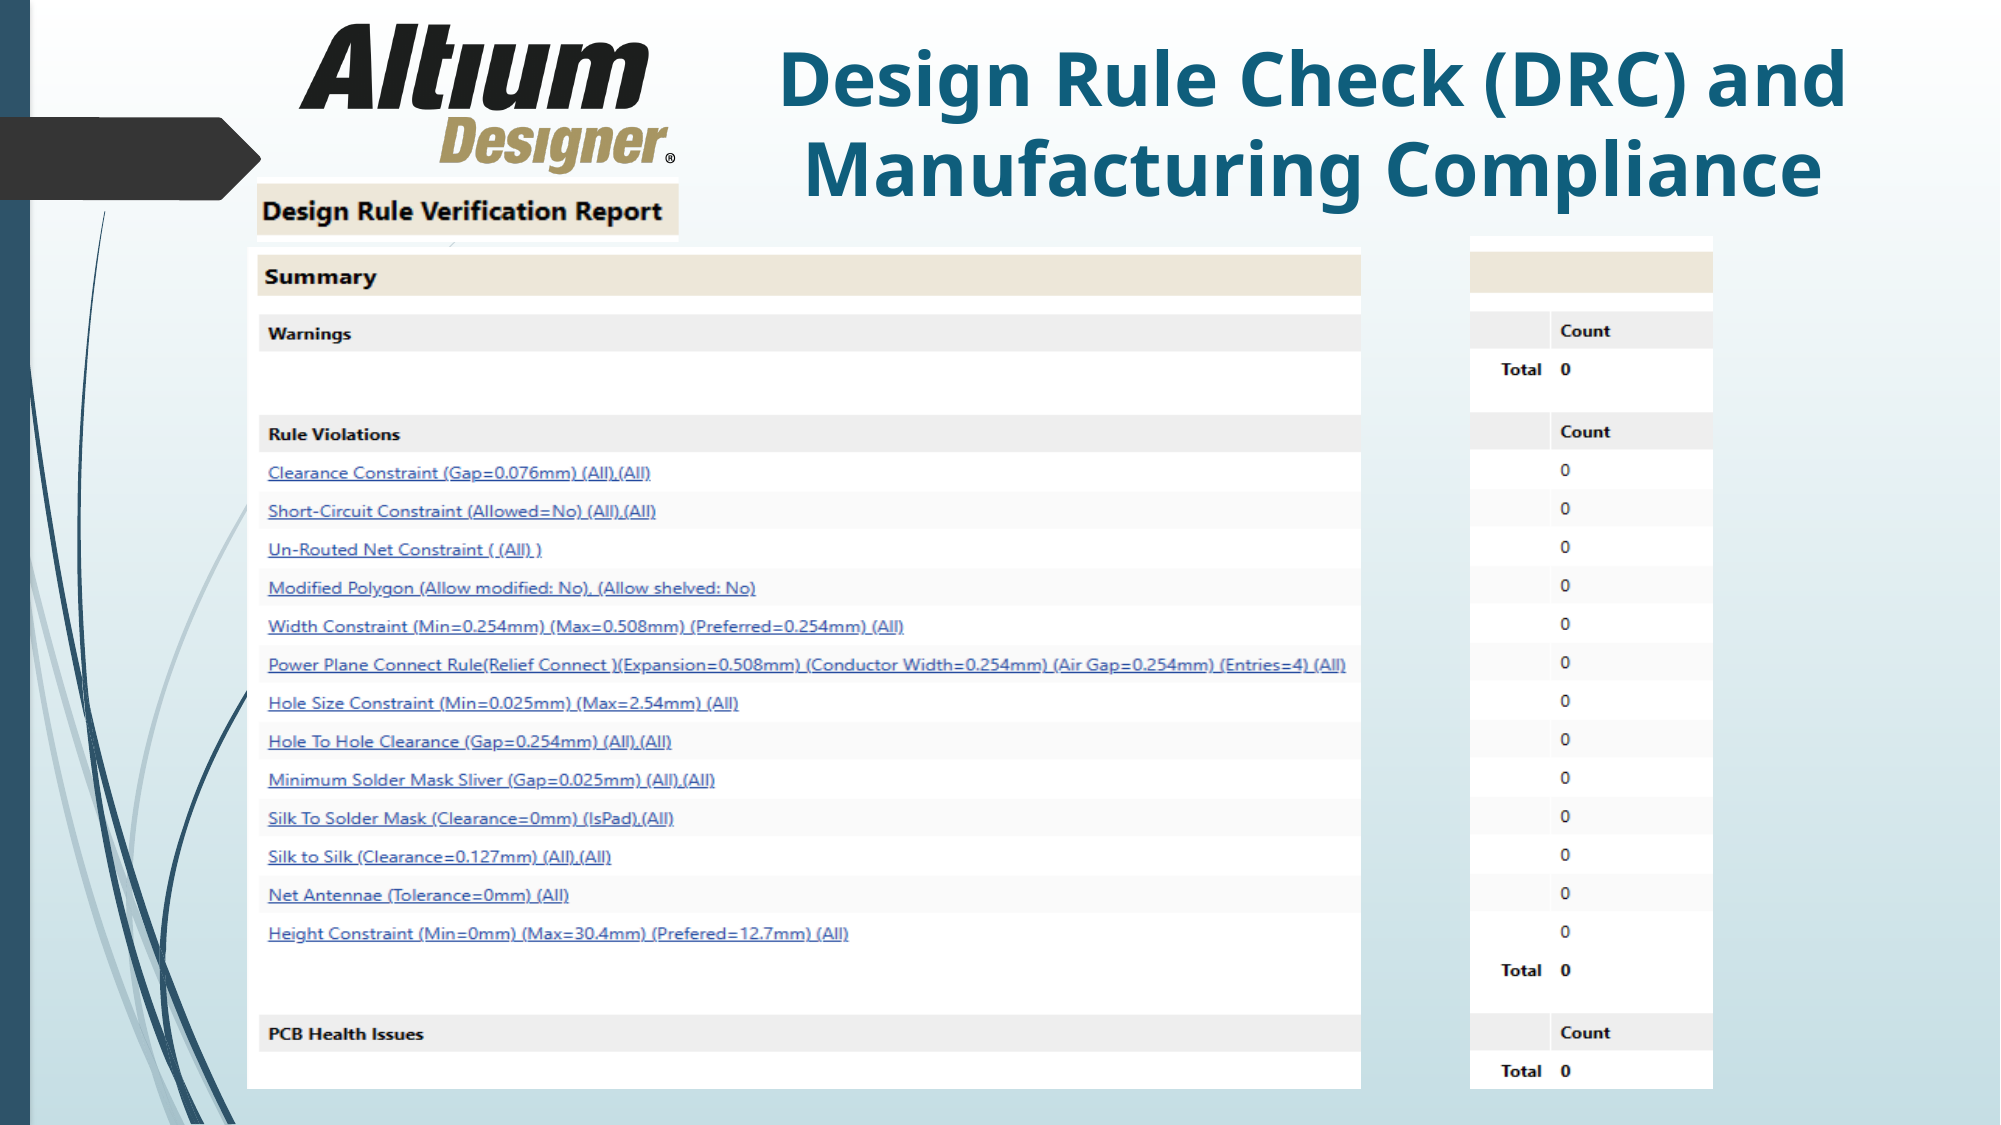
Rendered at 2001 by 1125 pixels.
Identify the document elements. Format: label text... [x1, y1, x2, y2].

picture [246, 246, 1361, 1089]
picture [256, 0, 679, 243]
picture [1470, 236, 1713, 1089]
title Design Rule Check (DRC) and Manufacturing Compliance [715, 23, 1912, 242]
